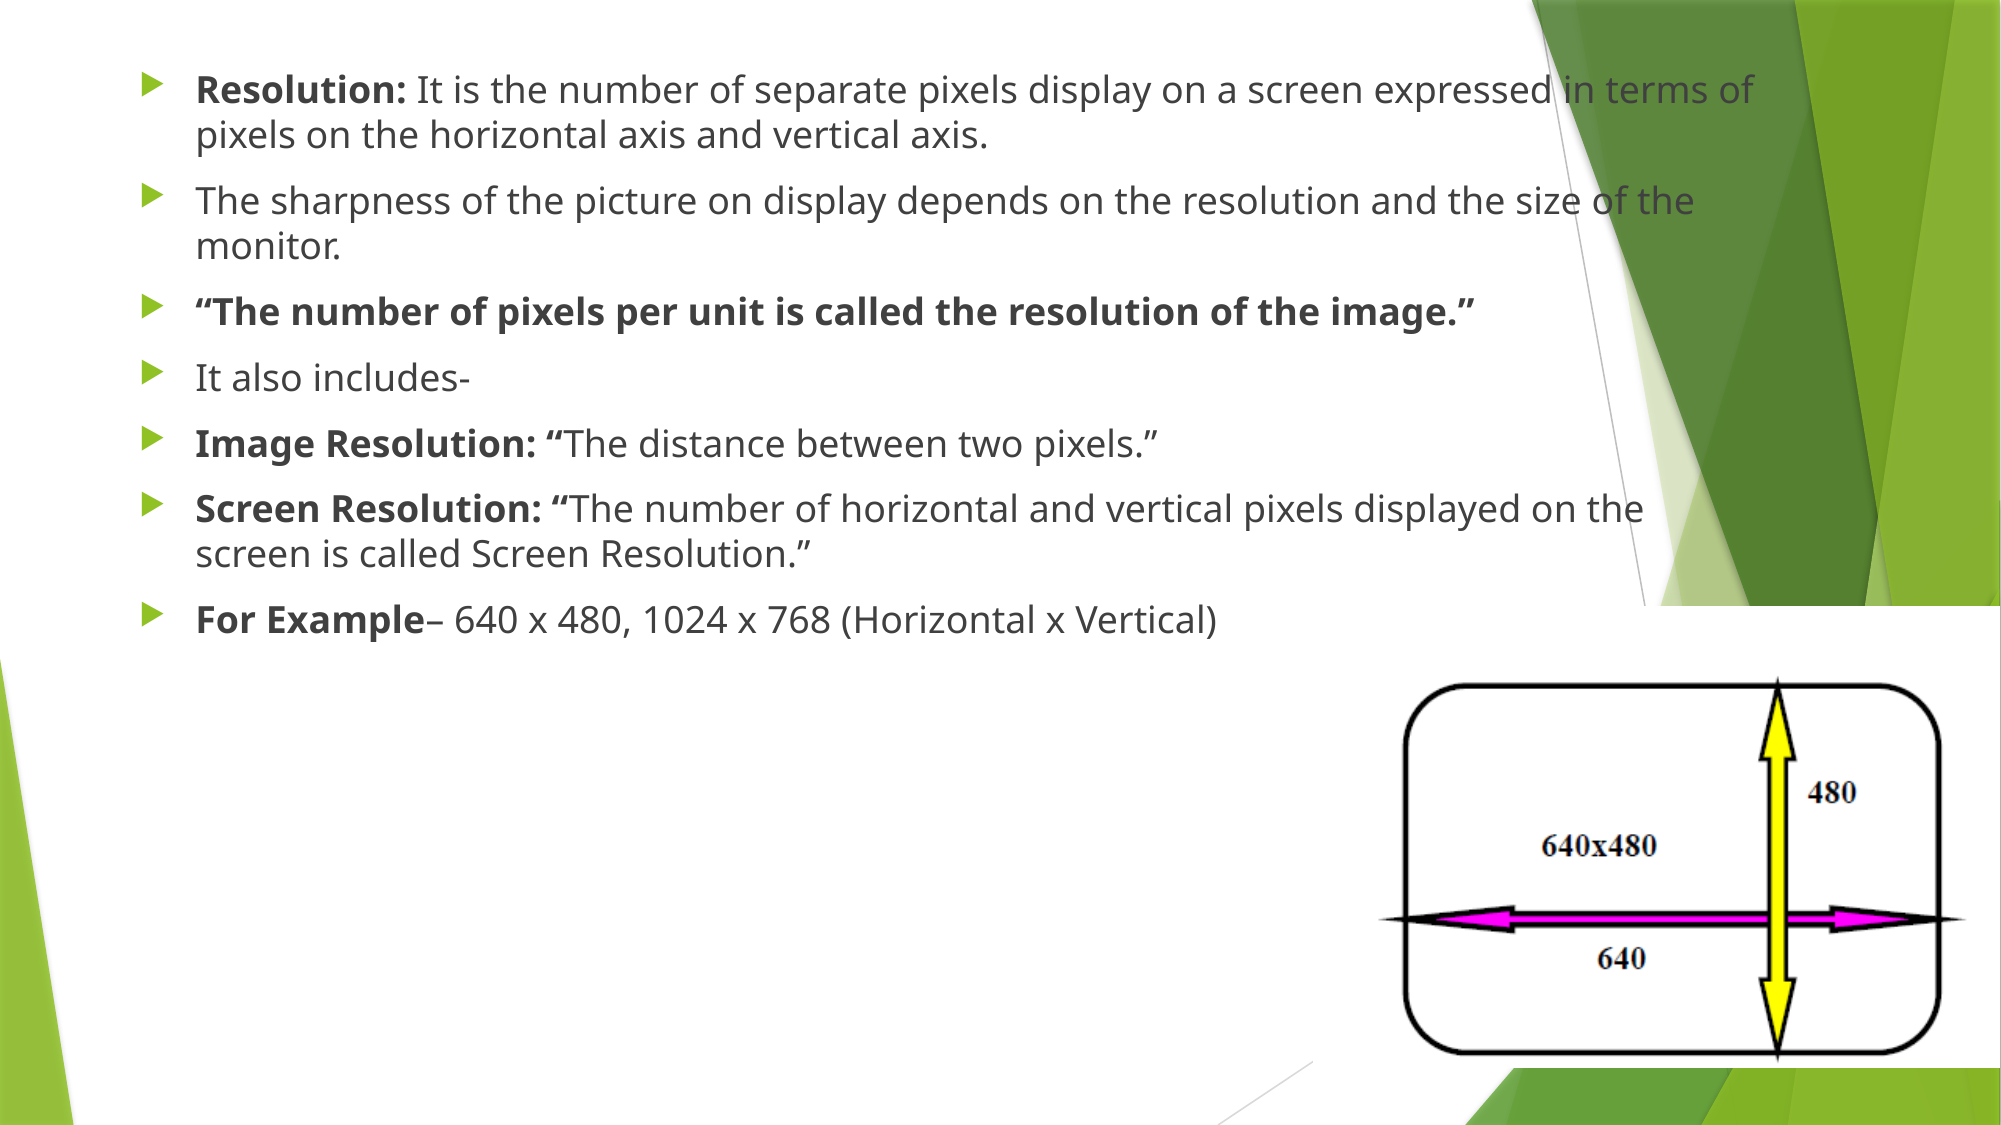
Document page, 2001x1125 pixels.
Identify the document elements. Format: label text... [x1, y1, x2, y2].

list Resolution: It is the number of separate pixels display on a screen expressed in terms of pixels on the horizontal axis and vertical axis. The sharpness of the picture on display depends on the resolution and the size of the monitor. “The number of pixels per unit is called the resolution of the image.” It also includes- Image Resolution: “The distance between two pixels.” Screen Resolution: “The number of horizontal and vertical pixels displayed on the screen is called Screen Resolution.” For Example– 640 x 480, 1024 x 768 (Horizontal x Vertical) [124, 58, 1775, 724]
picture [1312, 605, 2000, 1068]
